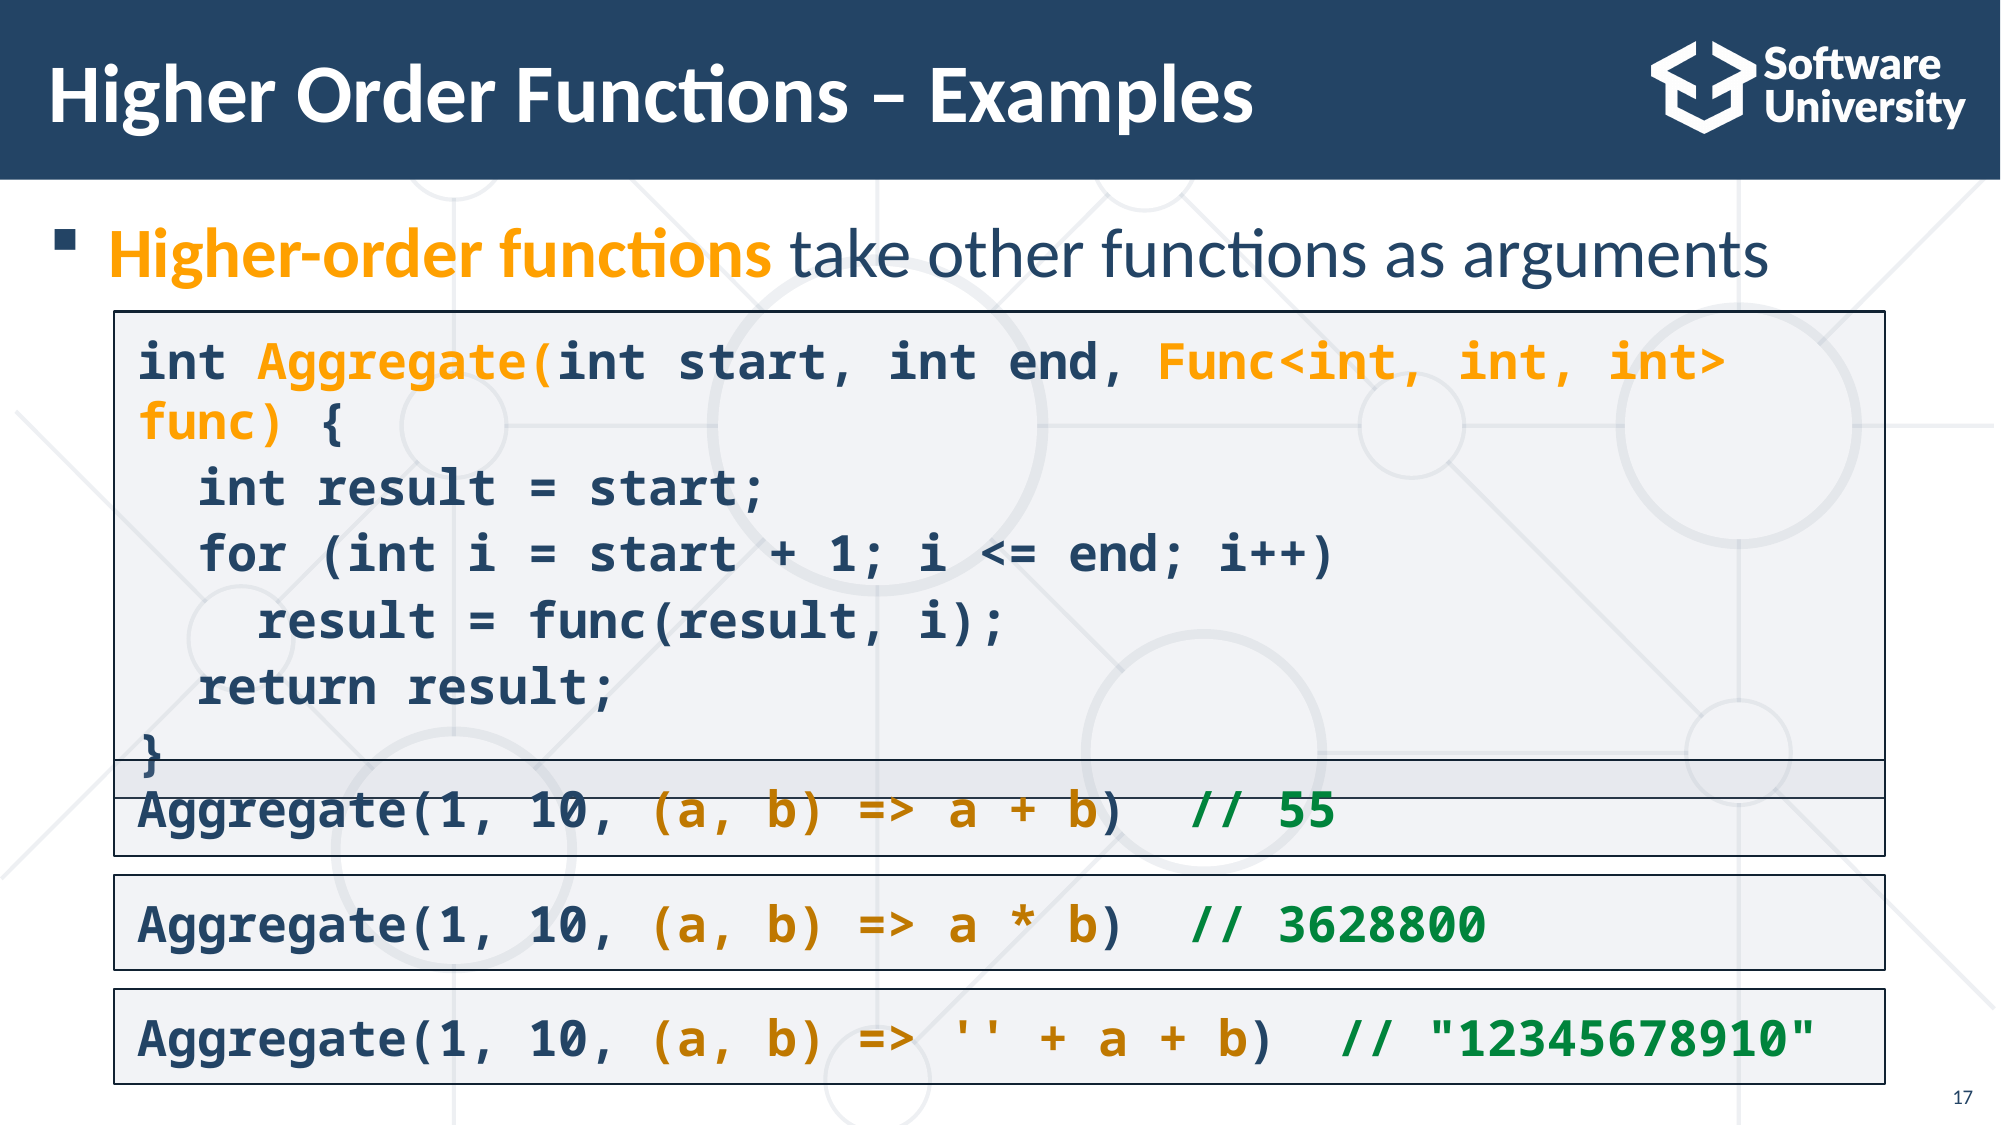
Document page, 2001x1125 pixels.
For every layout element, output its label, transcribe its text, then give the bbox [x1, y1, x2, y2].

text_box Аggregate(1, 10, (a, b) => a + b) // 55 [114, 760, 1886, 856]
text_box int Аggregate(int start, int end, Func<int, int, int> func) { int result = start; for (int i = start + 1; i <= end; i++) result = func(result, i); return result; } [114, 311, 1886, 760]
text_box Аggregate(1, 10, (a, b) => a * b) // 3628800 [114, 874, 1886, 970]
picture [1651, 41, 1966, 134]
text_box Аggregate(1, 10, (a, b) => '' + a + b) // "12345678910" [114, 988, 1886, 1085]
list Higher-order functions take other functions as arguments [31, 196, 1970, 1104]
title Higher Order Functions – Examples [31, 16, 1625, 162]
slide_number 17 [1927, 1067, 1989, 1117]
